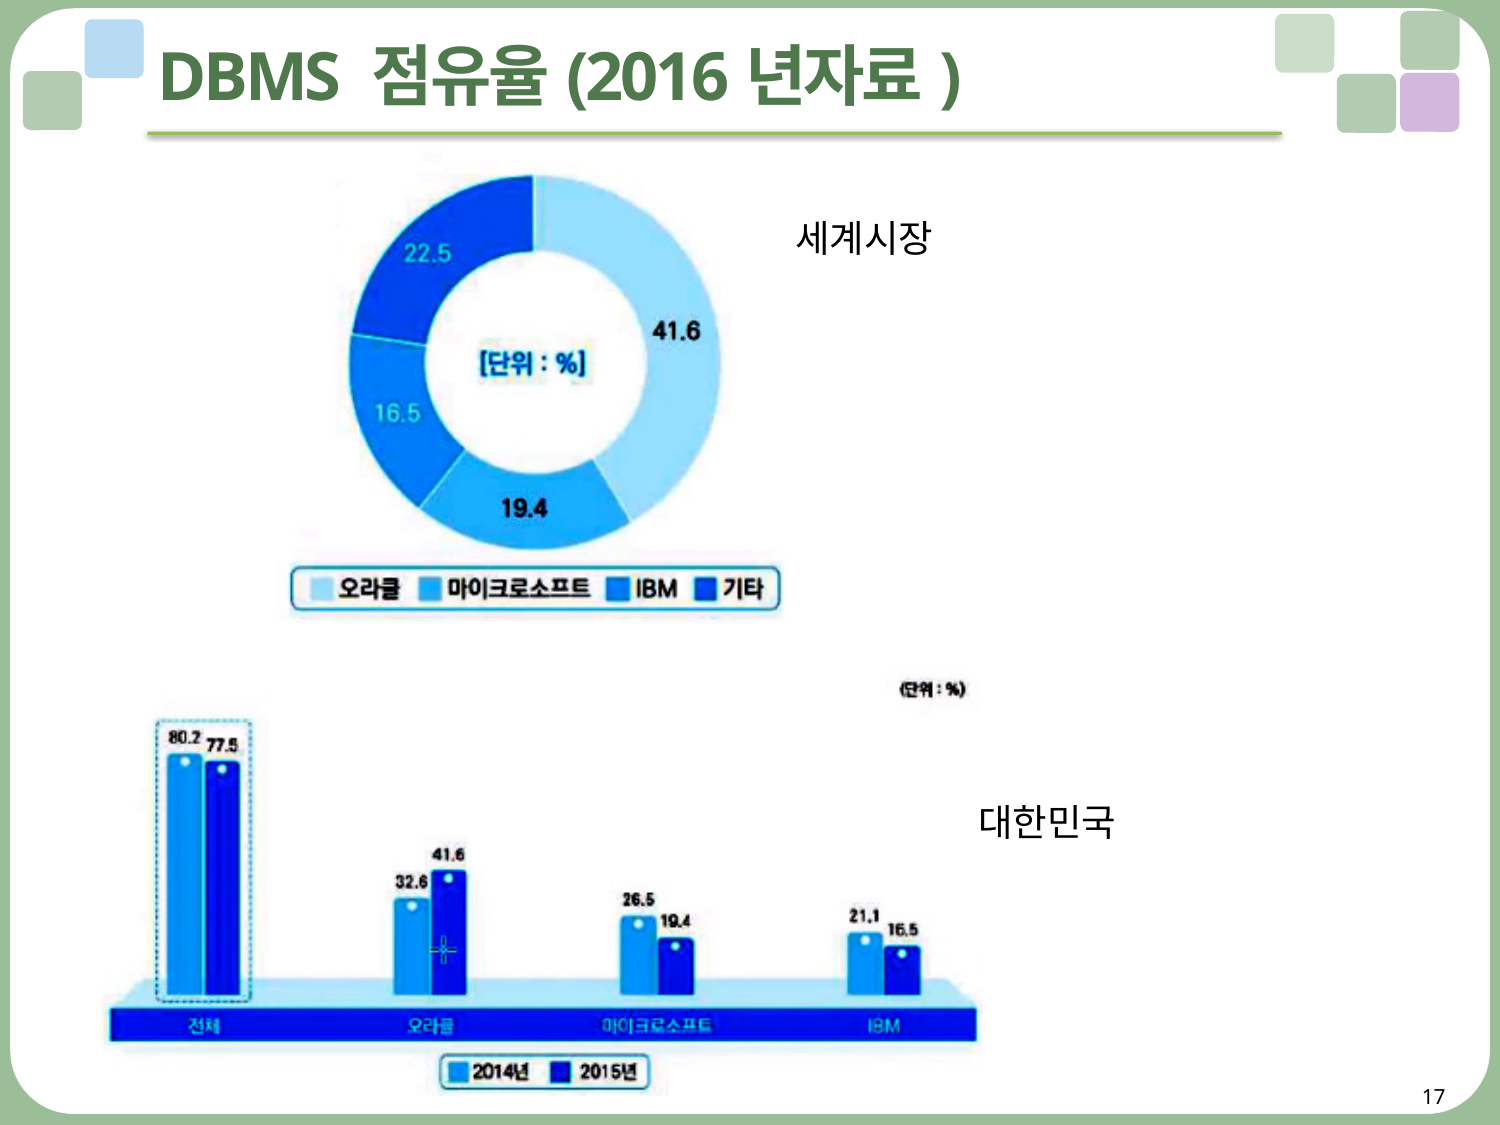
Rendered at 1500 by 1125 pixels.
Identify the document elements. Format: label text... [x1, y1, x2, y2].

text_box 세계시장 [799, 208, 949, 268]
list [277, 148, 795, 623]
text_box 대한민국 [987, 791, 1132, 851]
picture [0, 0, 1500, 1125]
title DBMS 점유율(2016년자료) [142, 25, 1459, 123]
